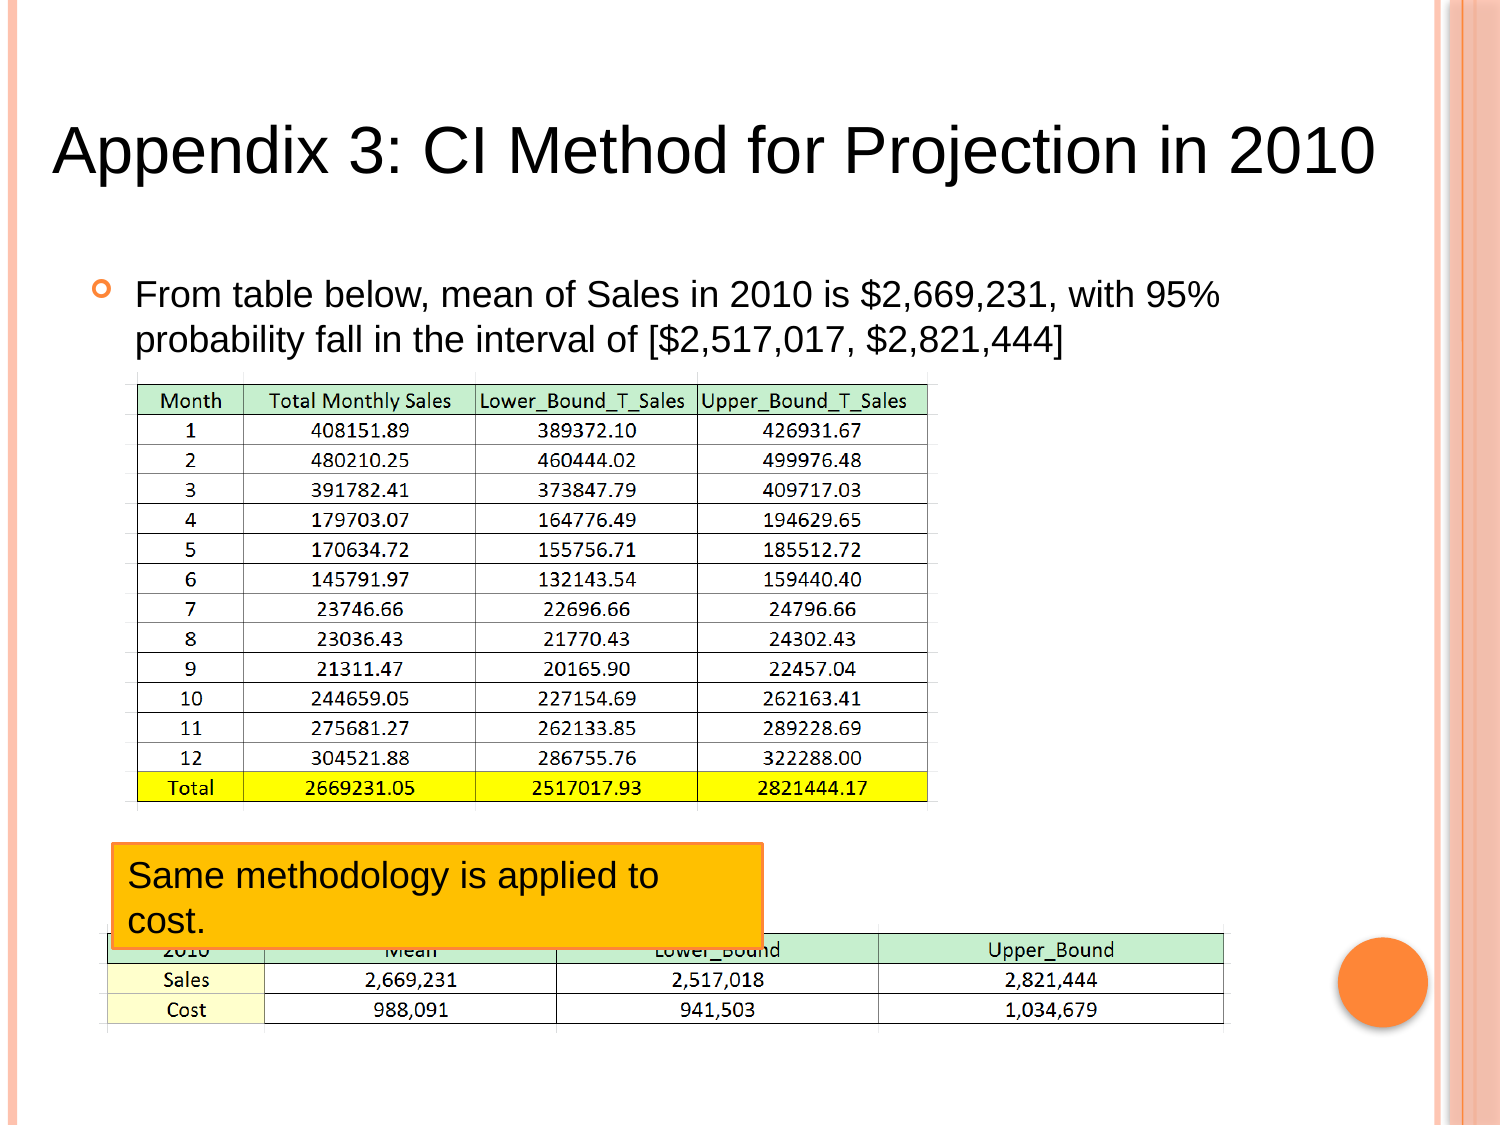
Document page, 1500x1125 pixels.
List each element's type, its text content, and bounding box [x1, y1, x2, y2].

picture [99, 924, 1231, 1034]
list From table below, mean of Sales in 2010 is $2,669,231, with 95% probability fall in the interval of [$2,517,017, $2,821,444] [75, 262, 1300, 1062]
picture [124, 372, 938, 811]
text_box Appendix 3: CI Method for Projection in 2010 [37, 99, 1425, 195]
text_box Same methodology is applied to cost. [112, 843, 763, 921]
